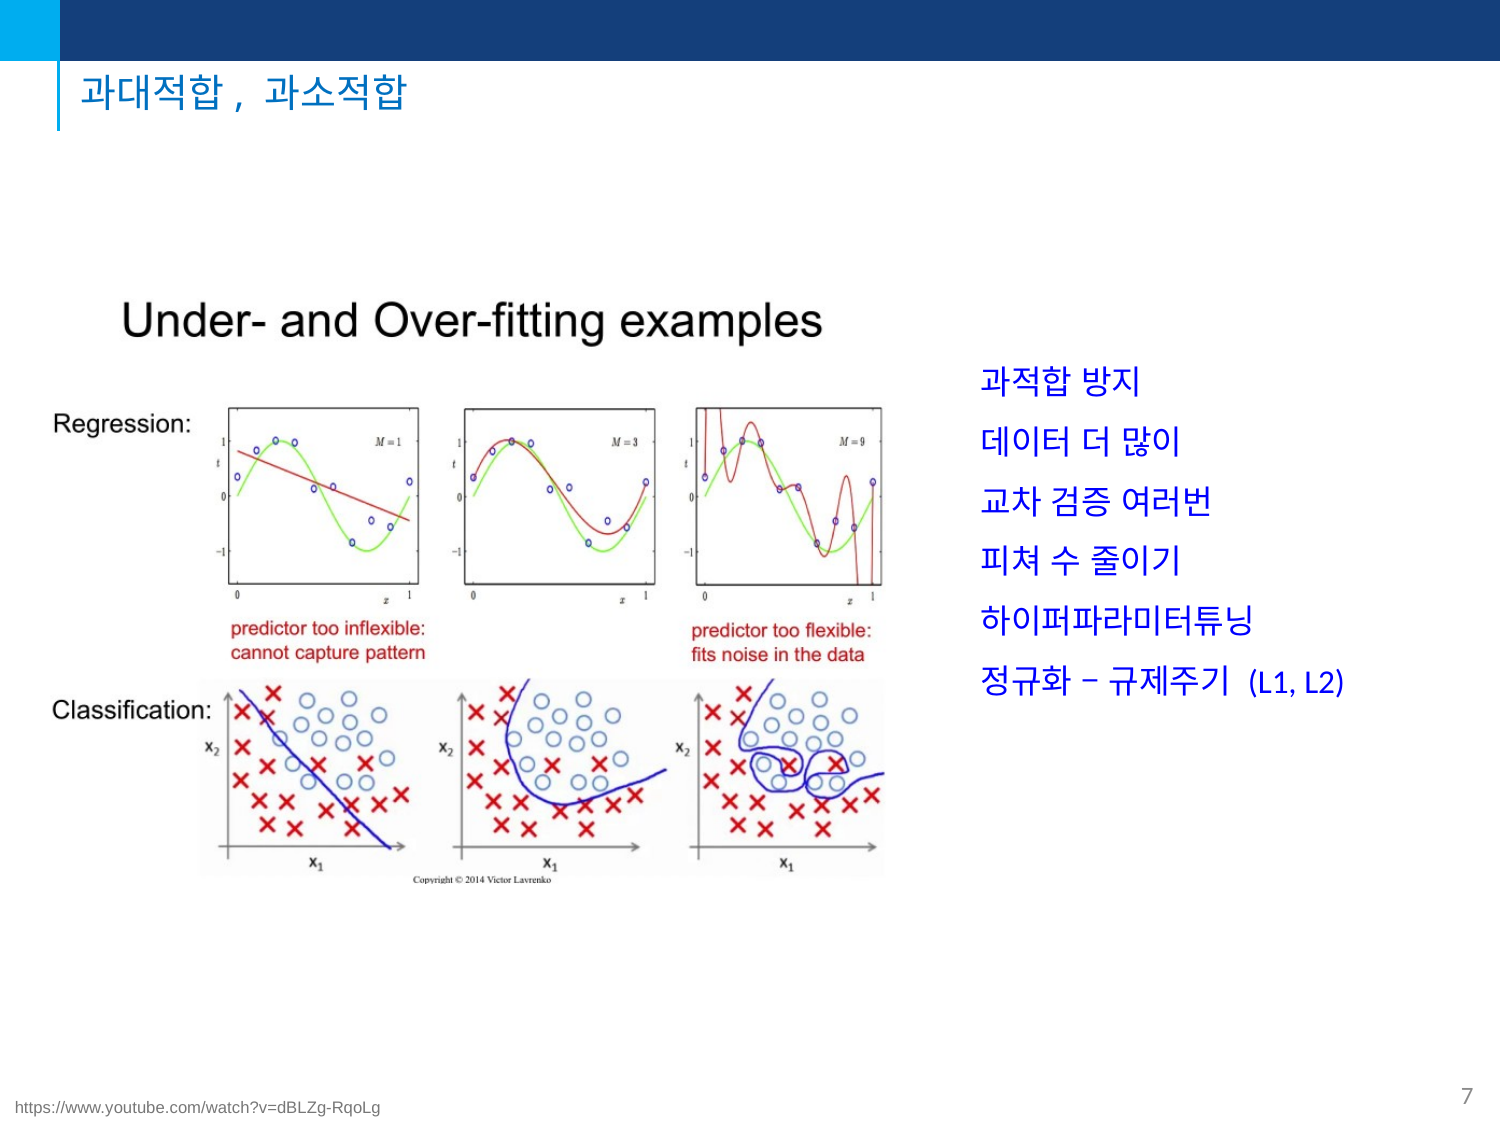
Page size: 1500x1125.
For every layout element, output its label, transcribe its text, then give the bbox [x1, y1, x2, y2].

text_box 과적합 방지 데이터 더 많이 교차 검증 여러번 피쳐 수 줄이기 하이퍼파라미터튜닝 정규화 – 규제주기 (L1, L2) [966, 333, 1361, 708]
title 과대적합, 과소적합 [65, 62, 1500, 129]
slide_number 7 [1435, 1065, 1499, 1125]
picture [42, 295, 903, 884]
text_box https://www.youtube.com/watch?v=dBLZg-RqoLg [0, 1089, 761, 1125]
